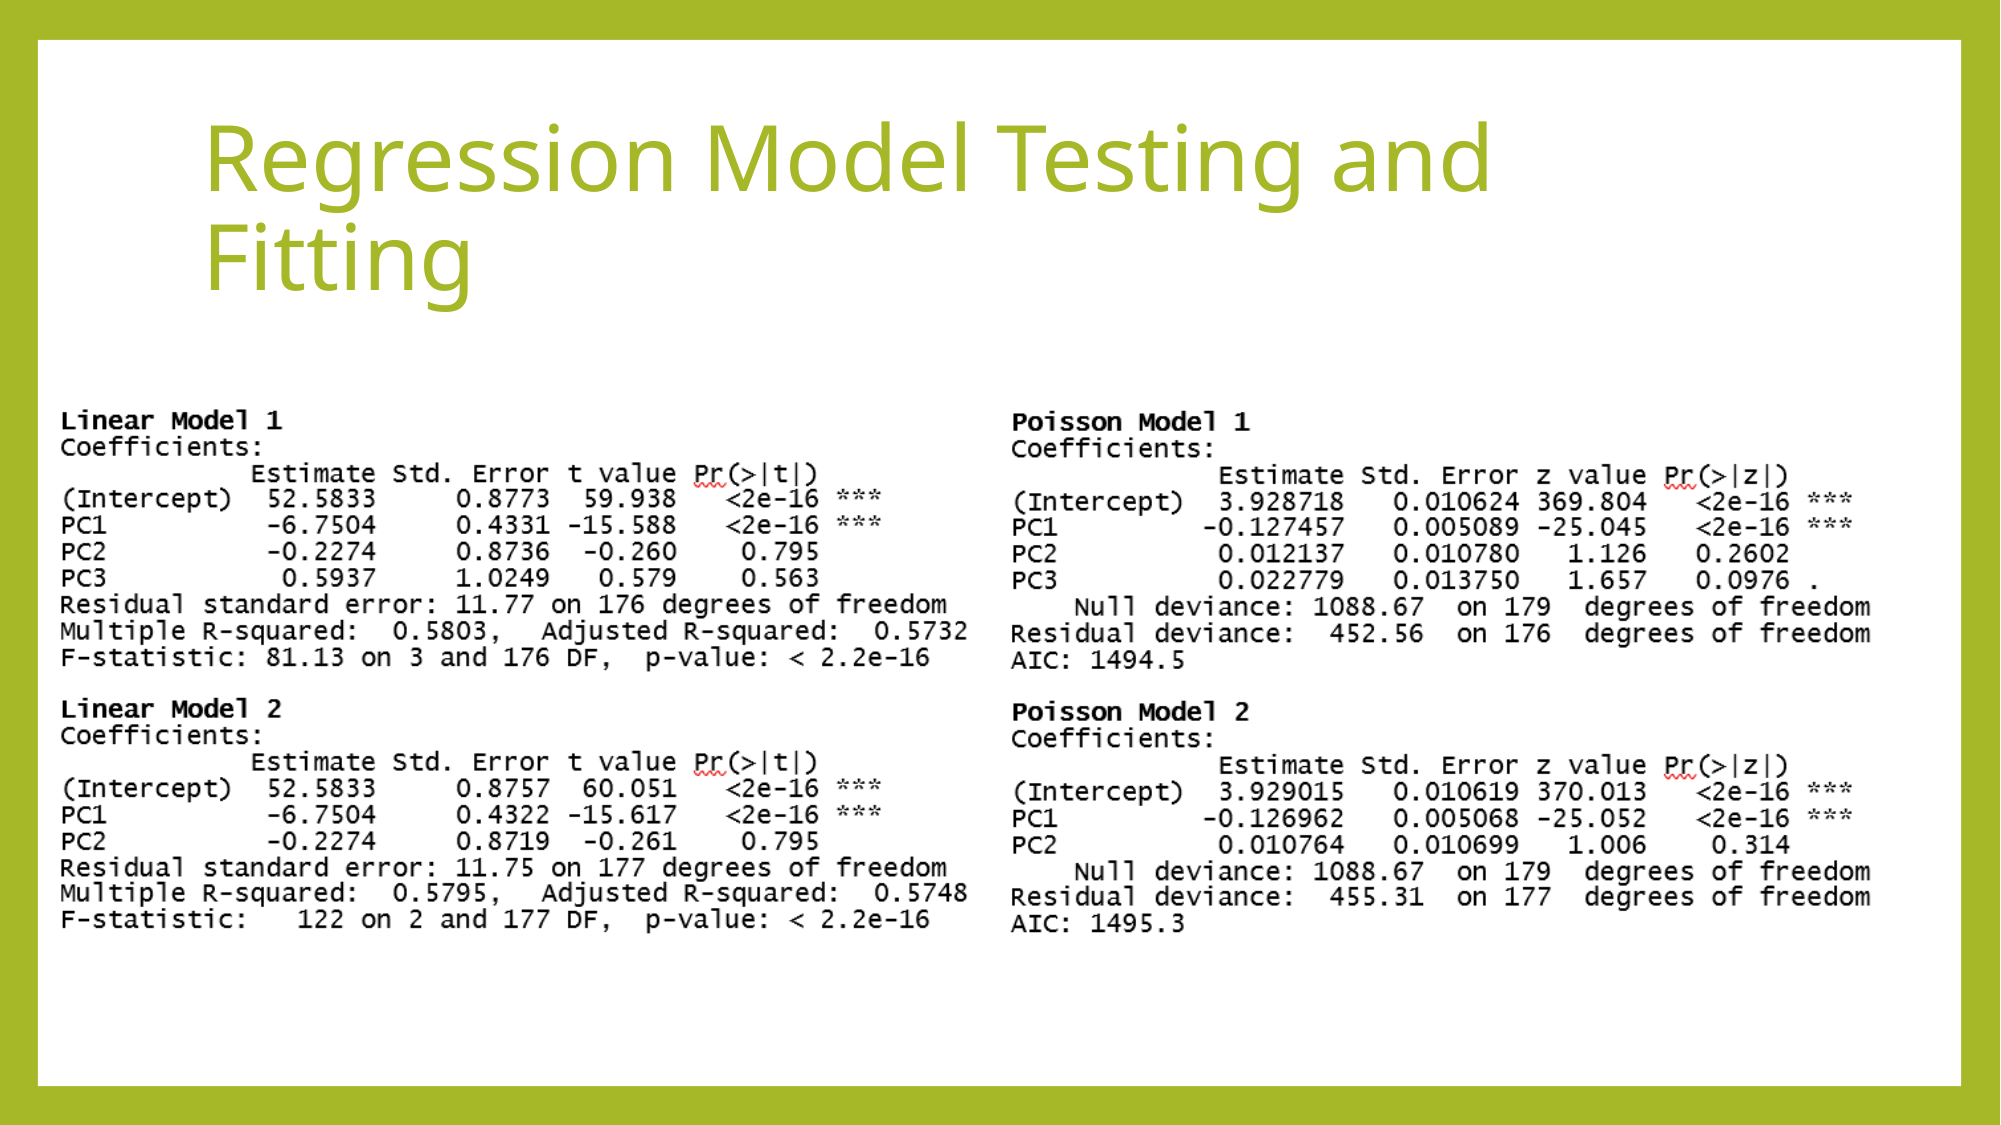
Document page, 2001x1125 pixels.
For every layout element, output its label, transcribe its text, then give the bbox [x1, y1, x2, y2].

picture [999, 403, 1877, 935]
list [47, 402, 986, 953]
title Regression Model Testing and Fitting [187, 99, 1808, 323]
